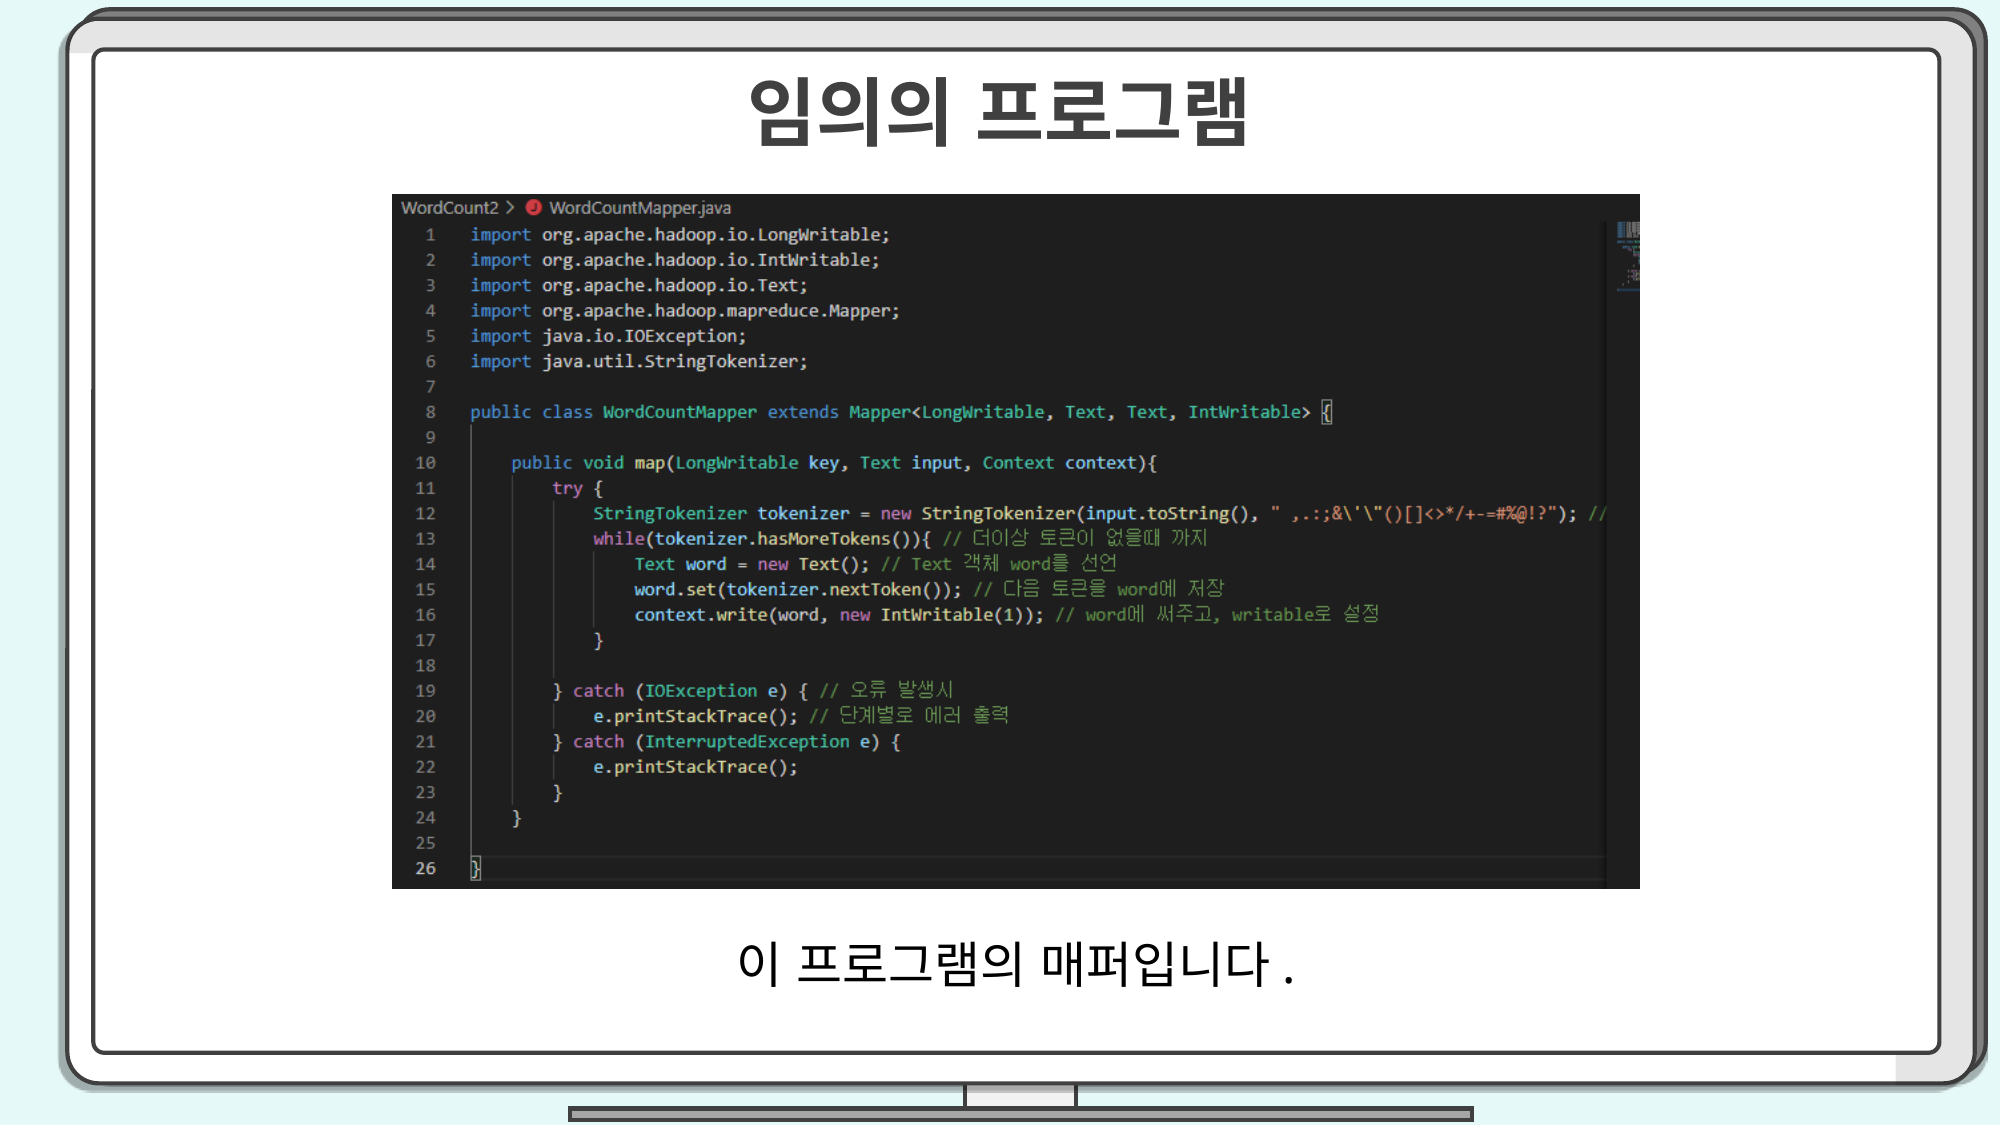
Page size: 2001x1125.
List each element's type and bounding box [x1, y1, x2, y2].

picture [392, 194, 1640, 889]
text_box [66, 9, 1986, 1121]
